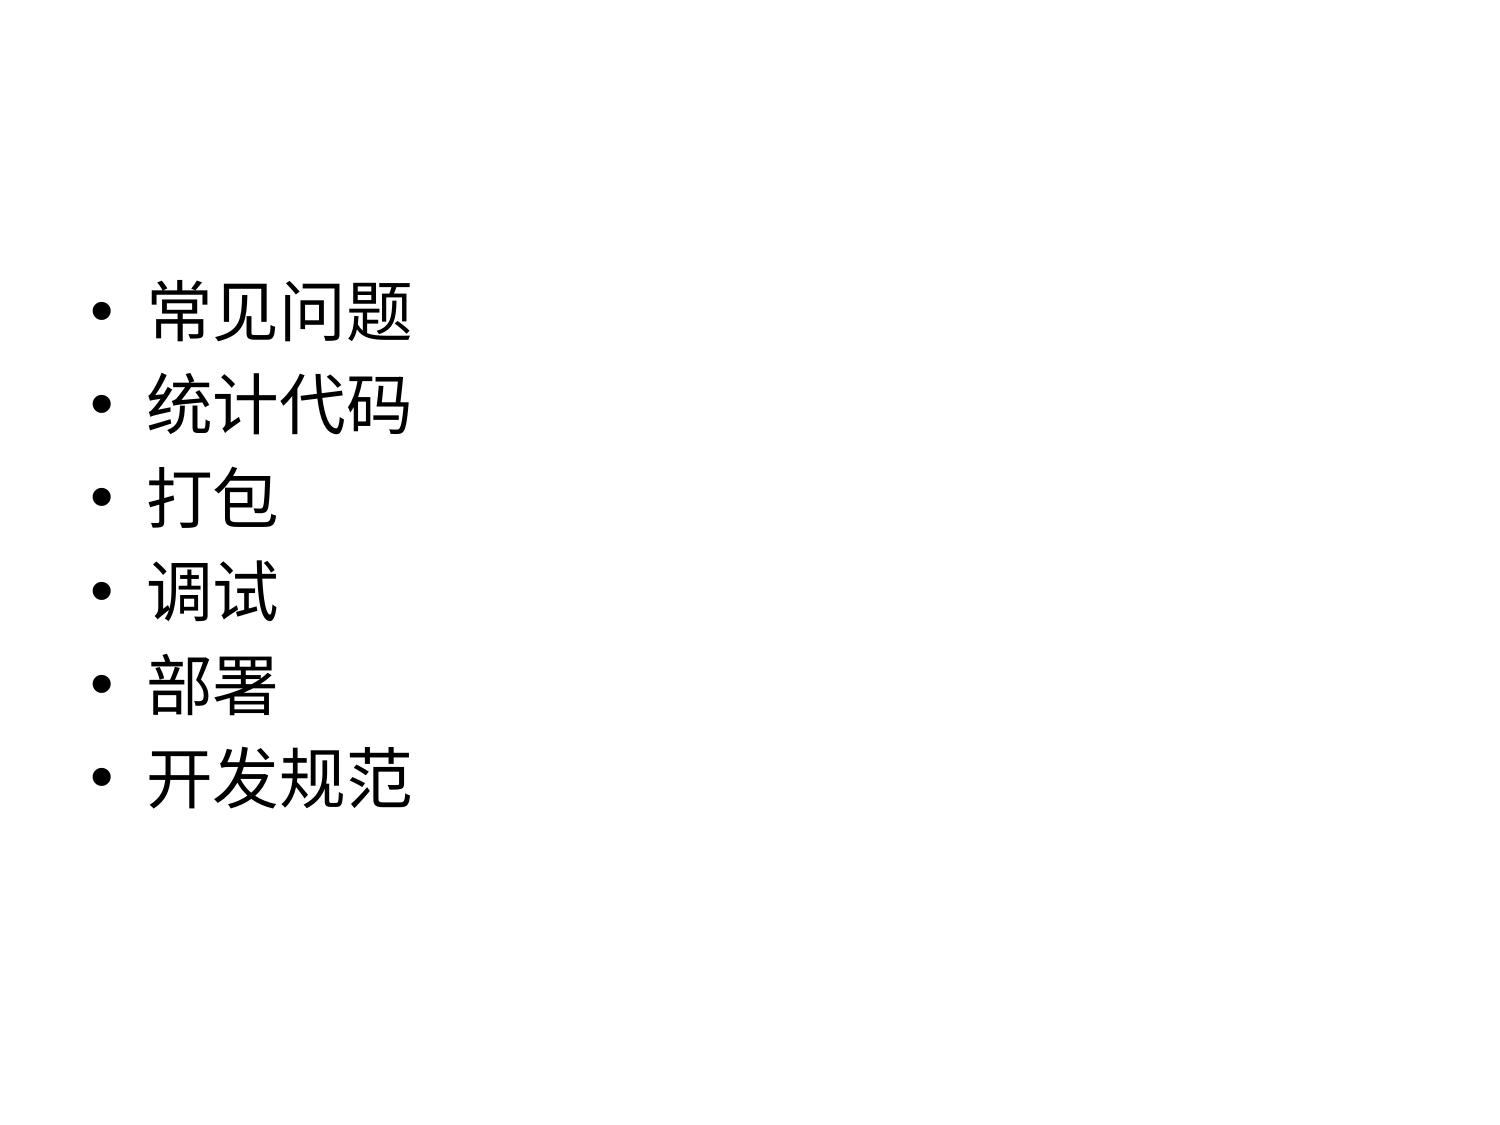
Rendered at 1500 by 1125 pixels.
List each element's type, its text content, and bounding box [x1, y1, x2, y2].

list 常见问题 统计代码 打包 调试 部署 开发规范 [75, 262, 1425, 1005]
